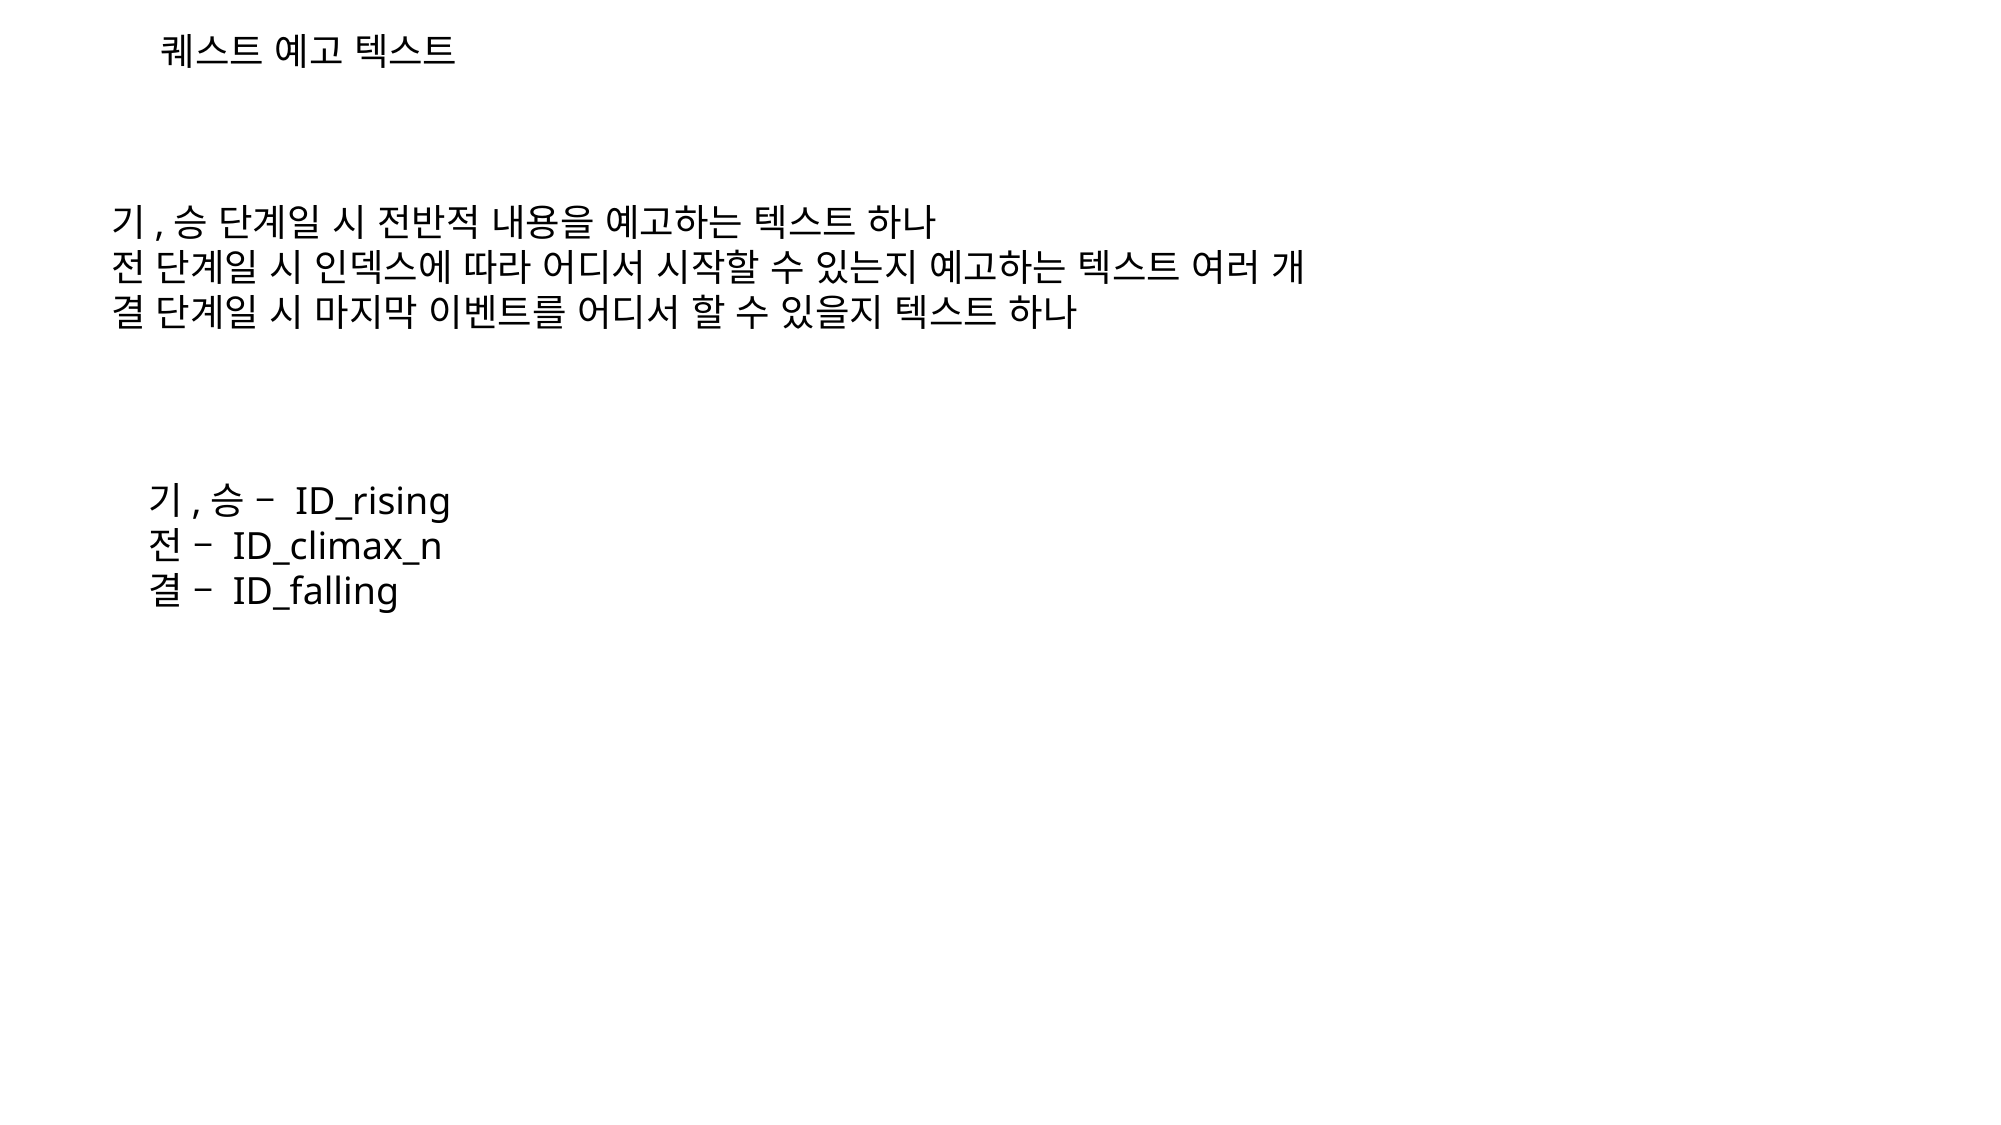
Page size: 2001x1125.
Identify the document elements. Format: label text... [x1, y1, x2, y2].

text_box 퀘스트 예고 텍스트 [145, 20, 1228, 81]
text_box 기,승 – ID_rising 전 – ID_climax_n 결 – ID_falling [133, 469, 1180, 619]
text_box 기,승 단계일 시 전반적 내용을 예고하는 텍스트 하나 전 단계일 시 인덱스에 따라 어디서 시작할 수 있는지 예고하는 텍스트 여러 개 결 단계일 시 마지막 이벤트를 어디서 할 수 있을지 텍스트 하나 [96, 191, 1531, 341]
